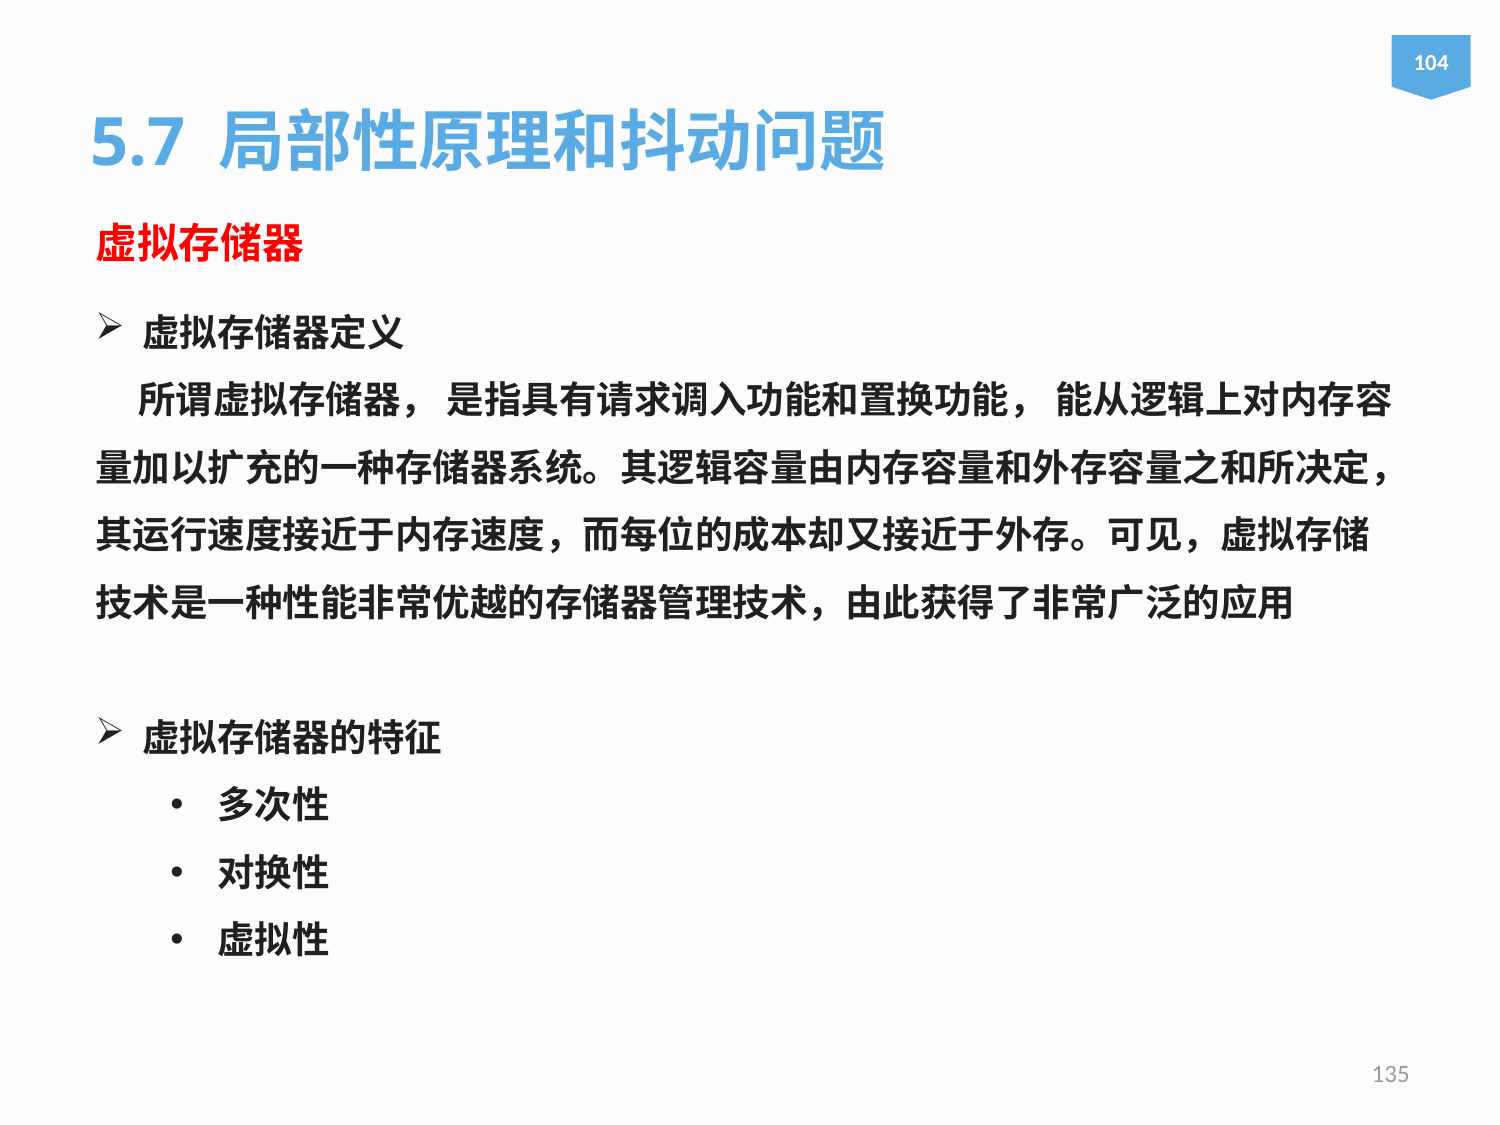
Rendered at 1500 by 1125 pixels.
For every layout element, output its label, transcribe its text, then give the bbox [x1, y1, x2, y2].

slide_number 135 [1074, 1042, 1425, 1103]
text_box 5.7 局部性原理和抖动问题 [74, 45, 1425, 233]
text_box 虚拟存储器 [80, 233, 1392, 278]
text_box 104 [1389, 33, 1473, 102]
text_box 虚拟存储器定义 所谓虚拟存储器， 是指具有请求调入功能和置换功能， 能从逻辑上对内存容量加以扩充的一种存储器系统。其逻辑容量由内存容量和外存容量之和所决定，其运行速度接近于内存速度，而每位的成本却又接近于外存。可见，虚拟存储技术是一种性能非常优越的存储器管理技术，由此获得了非常广泛的应用 虚拟存储器的特征 多次性 对换性 虚拟性 [80, 278, 1420, 969]
